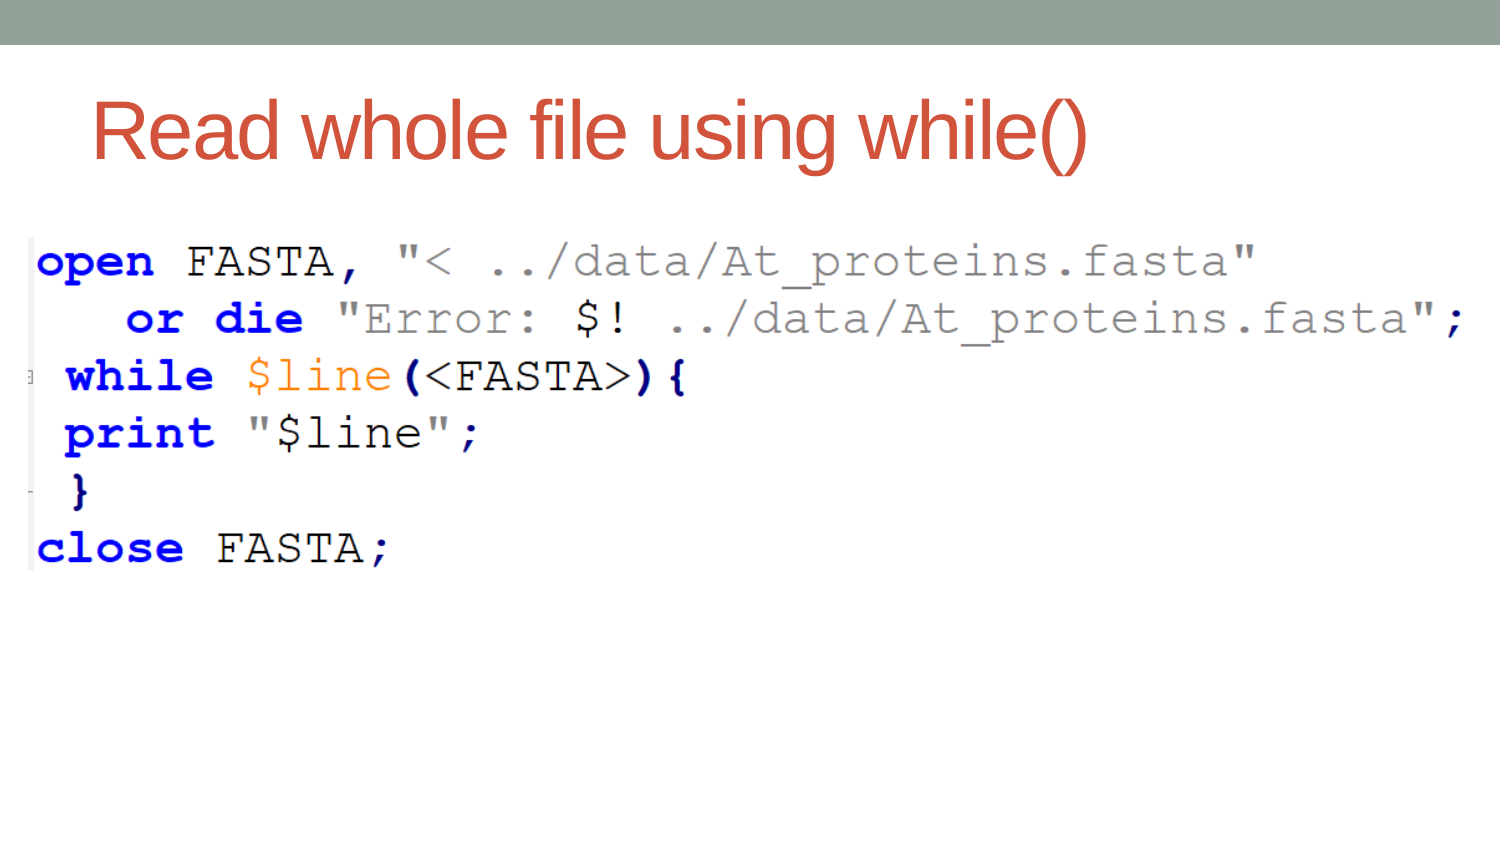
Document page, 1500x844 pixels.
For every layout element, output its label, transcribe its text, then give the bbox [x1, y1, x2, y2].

picture [28, 237, 1471, 571]
title Read whole file using while() [75, 65, 1425, 188]
